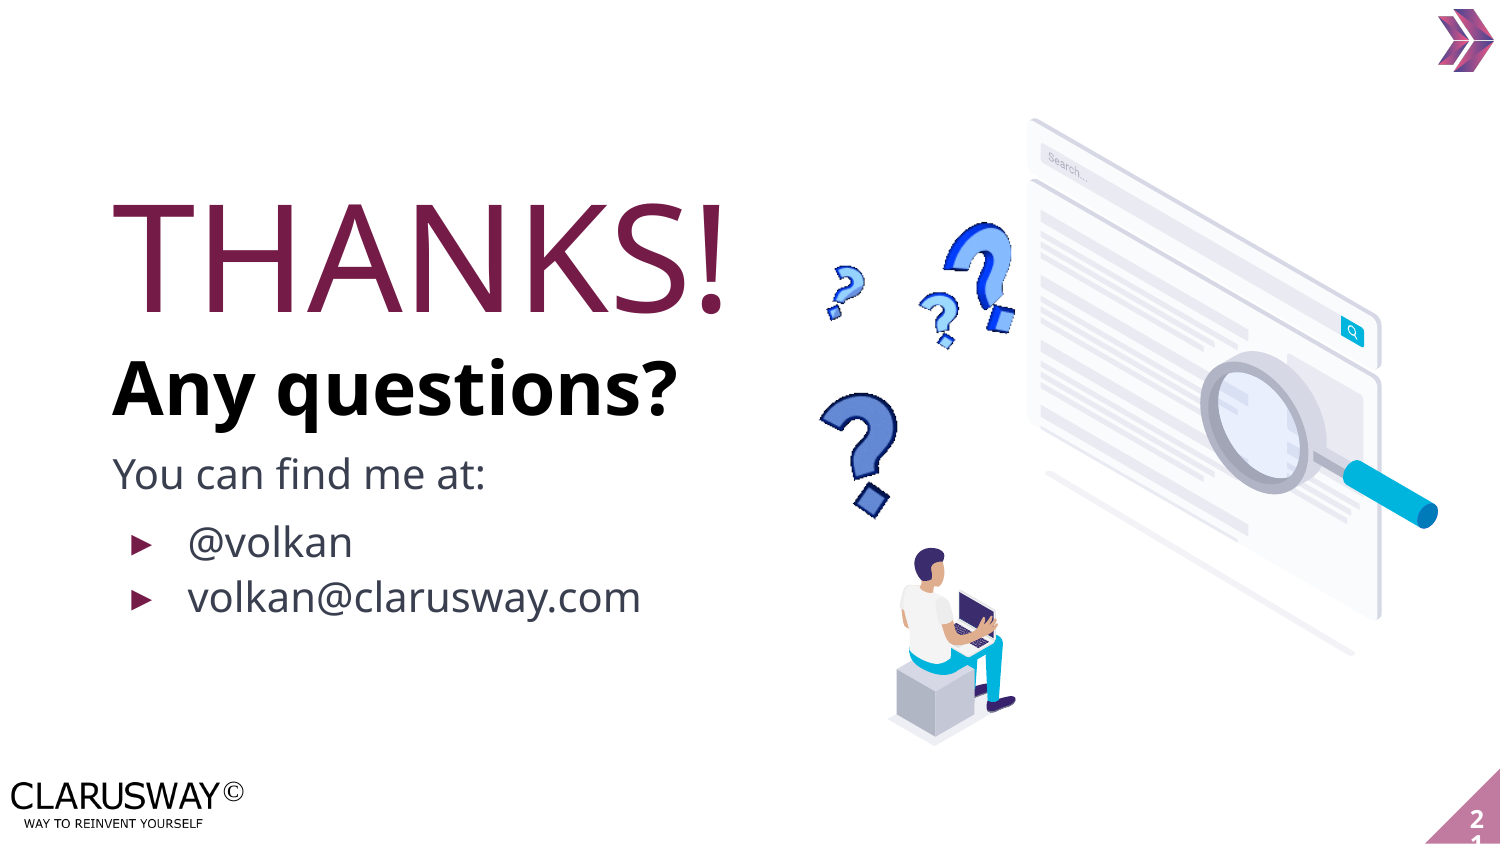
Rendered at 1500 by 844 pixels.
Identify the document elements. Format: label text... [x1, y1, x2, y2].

title THANKS! [112, 197, 734, 331]
picture [1438, 9, 1494, 72]
picture [739, 101, 1128, 527]
slide_number ‹#› [1469, 804, 1494, 838]
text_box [887, 117, 1439, 747]
subtitle Any questions? You can find me at: @volkan volkan@clarusway.com [112, 331, 826, 647]
picture [11, 782, 220, 828]
